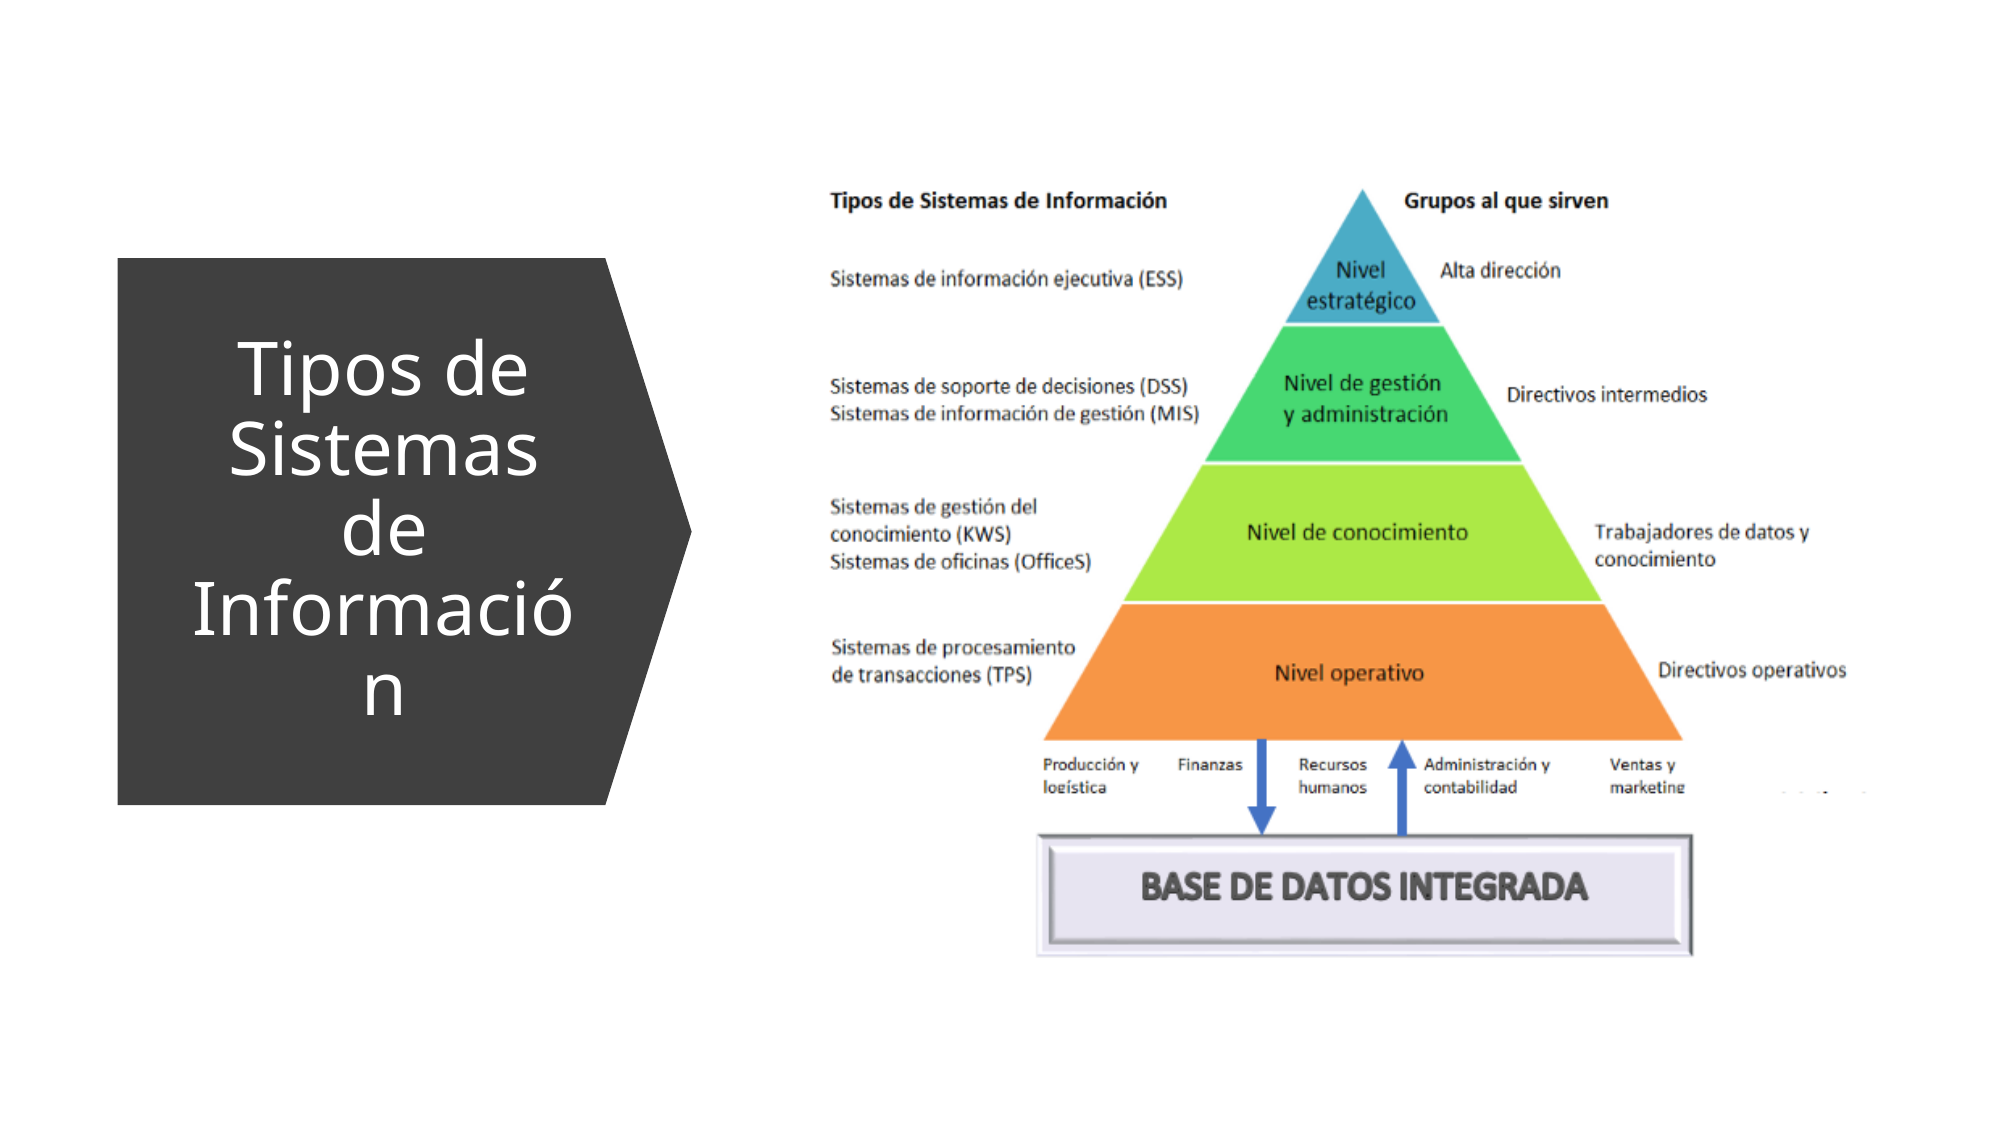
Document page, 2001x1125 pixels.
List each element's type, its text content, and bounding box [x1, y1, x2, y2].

title Tipos de Sistemas de Información [168, 322, 601, 741]
picture [783, 159, 1896, 981]
text_box [116, 257, 693, 807]
